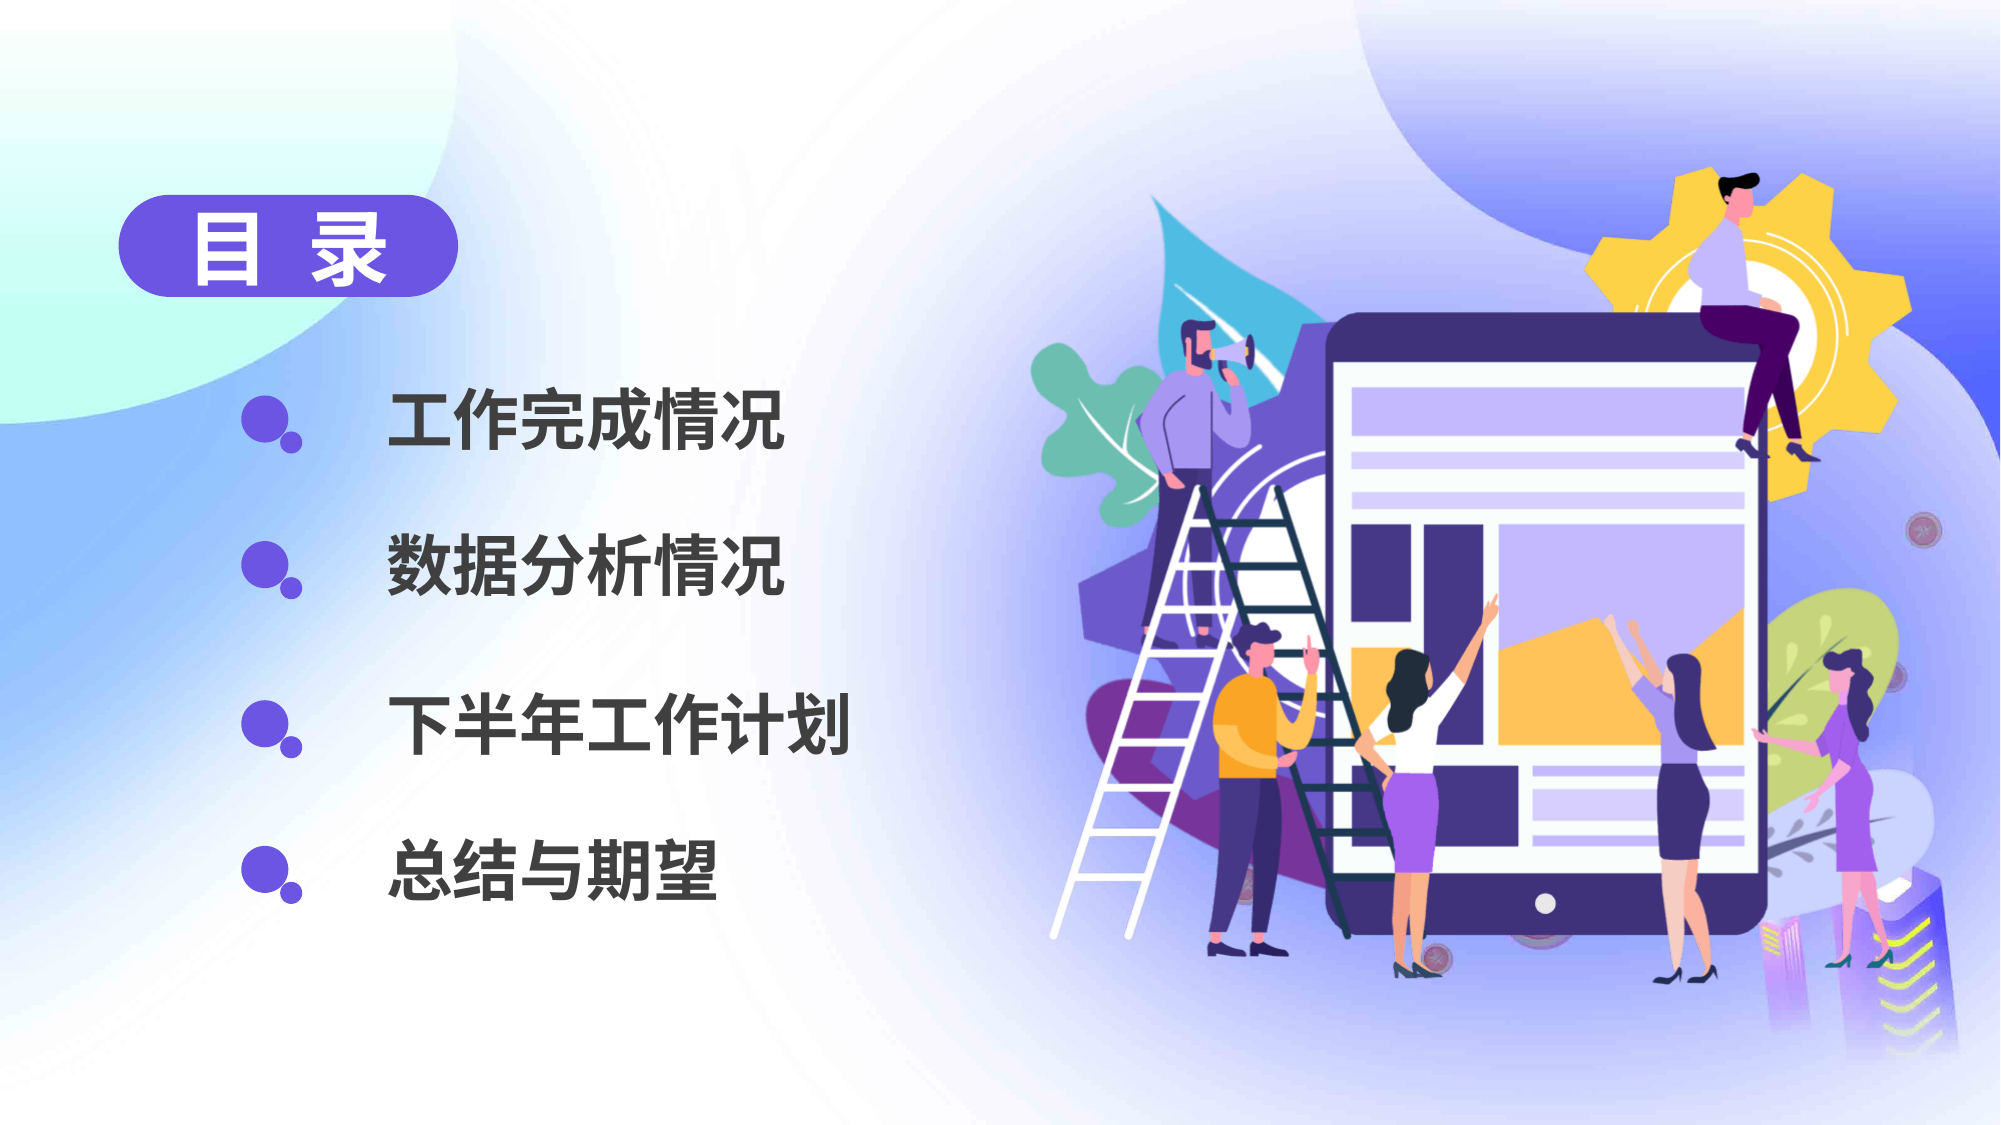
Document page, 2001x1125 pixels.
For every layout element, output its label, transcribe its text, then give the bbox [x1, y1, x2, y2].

text_box [279, 735, 304, 760]
text_box [279, 576, 304, 601]
text_box [240, 394, 290, 444]
picture [0, 0, 2001, 1125]
text_box 总结与期望 [371, 821, 899, 917]
text_box 工作完成情况 [371, 370, 899, 466]
text_box 下半年工作计划 [371, 675, 899, 771]
text_box [240, 699, 290, 749]
text_box 目 录 [117, 193, 460, 298]
text_box [240, 540, 290, 590]
text_box [279, 880, 304, 905]
text_box [240, 844, 290, 894]
text_box 数据分析情况 [371, 516, 899, 612]
text_box [279, 430, 304, 455]
